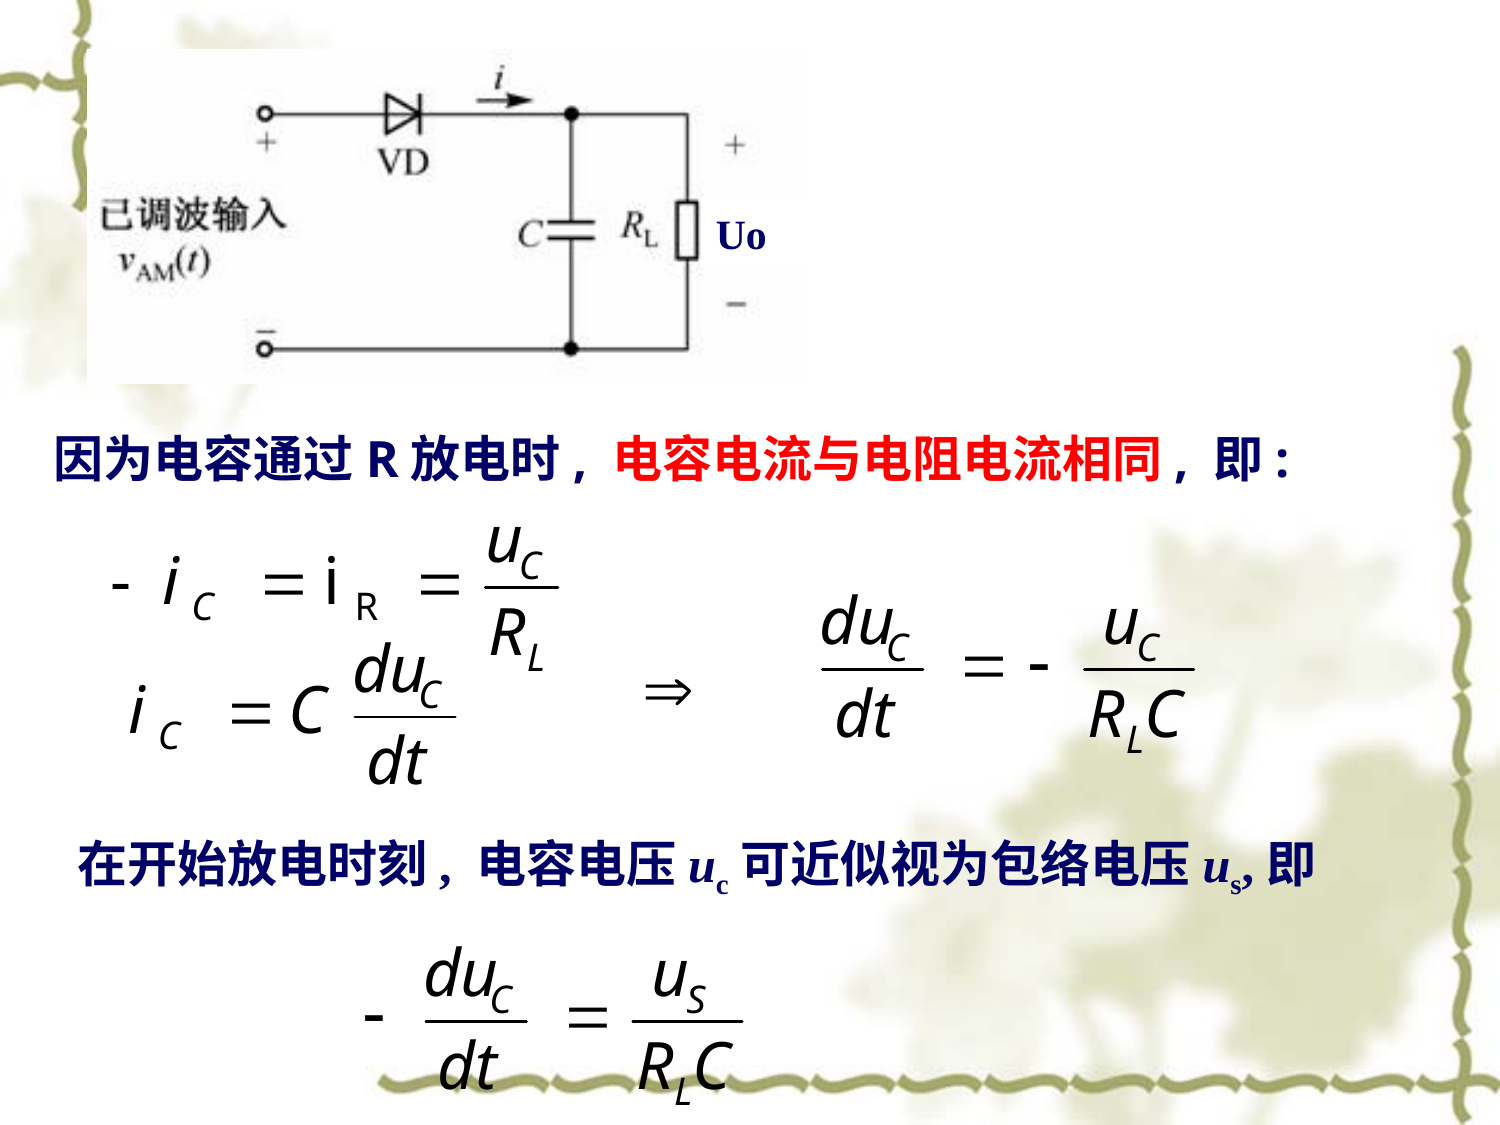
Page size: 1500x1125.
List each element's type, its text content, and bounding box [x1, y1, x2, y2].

text_box 因为电容通过R放电时, 电容电流与电阻电流相同, 即: [15, 420, 1305, 495]
text_box 在开始放电时刻, 电容电压uc可近似视为包络电压us,即 [62, 824, 1400, 908]
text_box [87, 49, 809, 385]
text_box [353, 928, 757, 1120]
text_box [124, 624, 469, 800]
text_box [633, 662, 717, 729]
picture [0, 0, 1500, 1125]
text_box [811, 576, 1210, 768]
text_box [101, 494, 570, 687]
